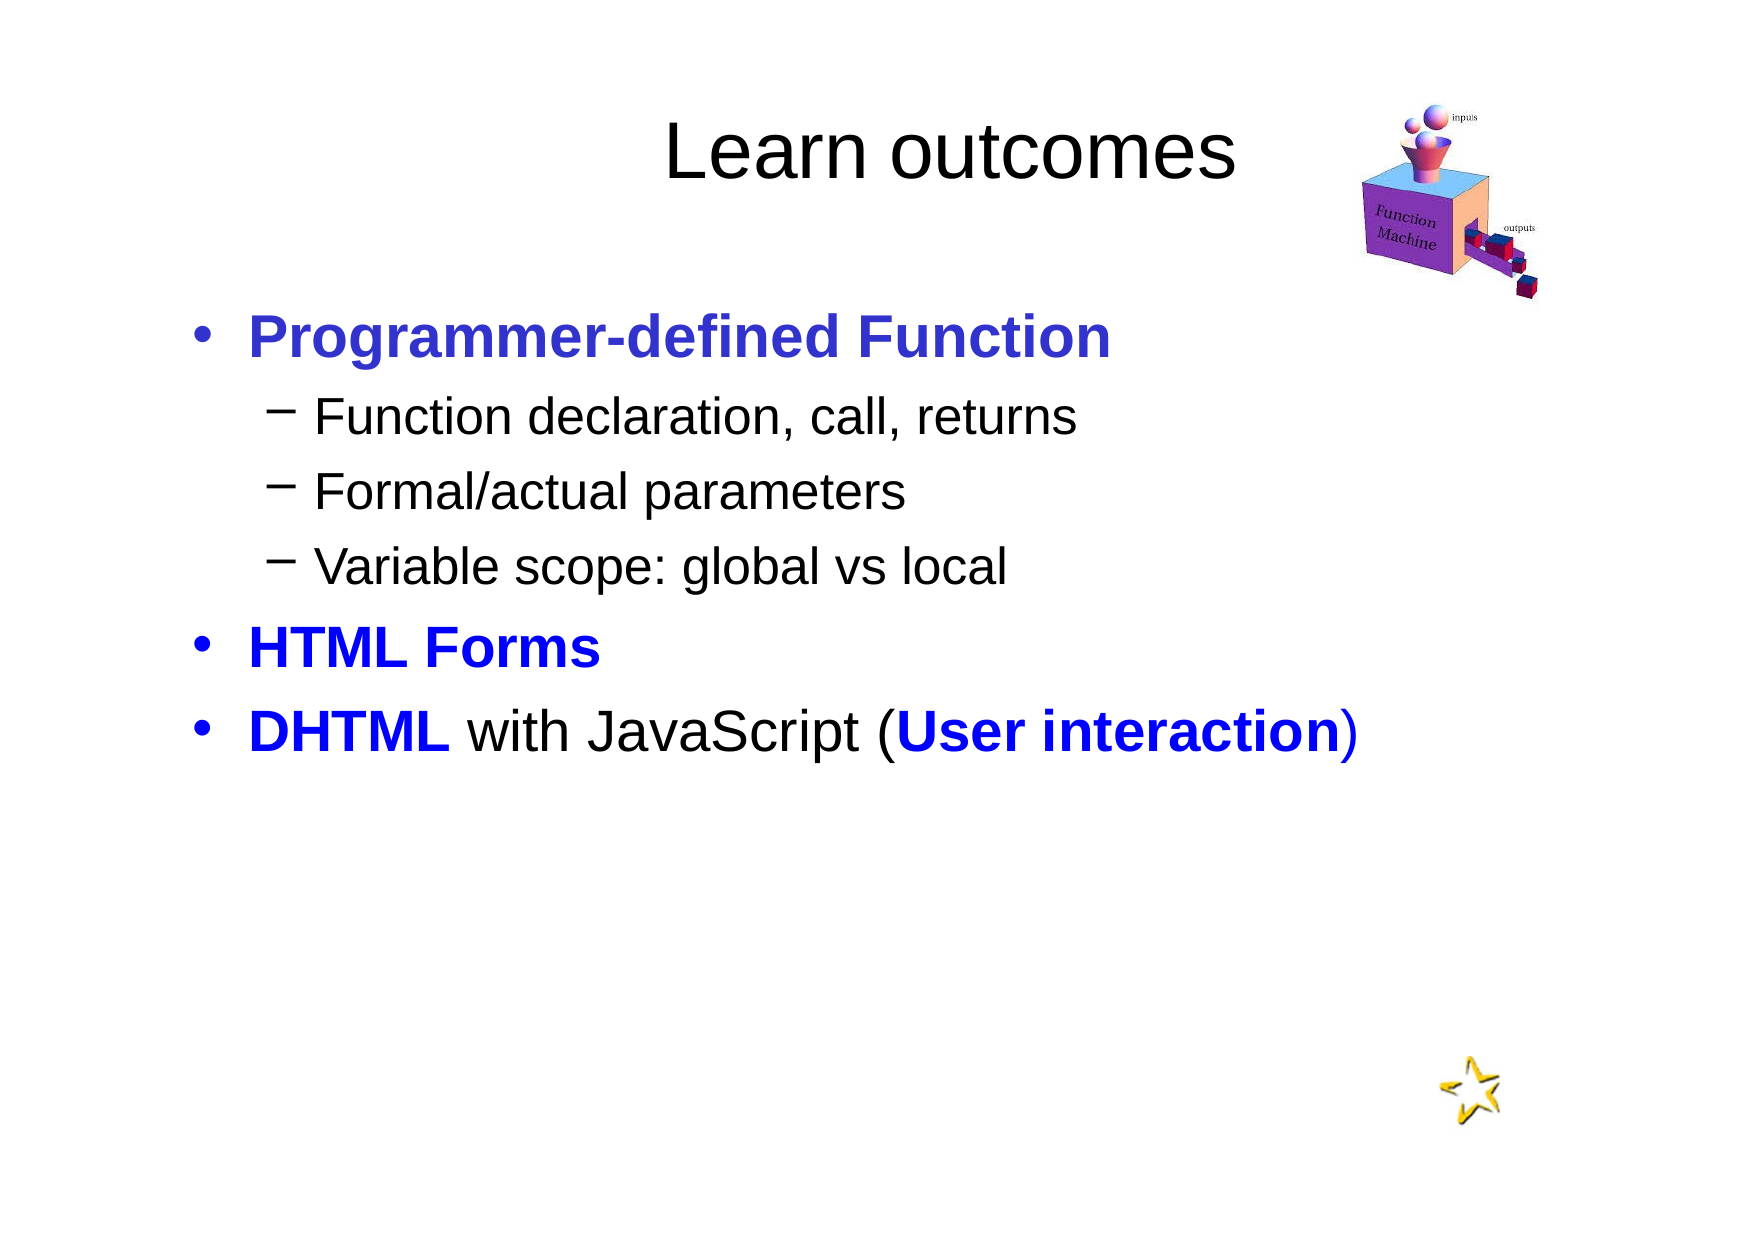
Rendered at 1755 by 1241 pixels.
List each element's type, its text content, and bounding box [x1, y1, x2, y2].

title Learn outcomes [376, 43, 1244, 251]
text_box Programmer-defined Function Function declaration, call, returns Formal/actual parameters Variable scope: global vs local HTML Forms DHTML with JavaScript (User interaction) [189, 297, 1364, 833]
text_box [1353, 94, 1563, 320]
text_box [1438, 1056, 1503, 1133]
